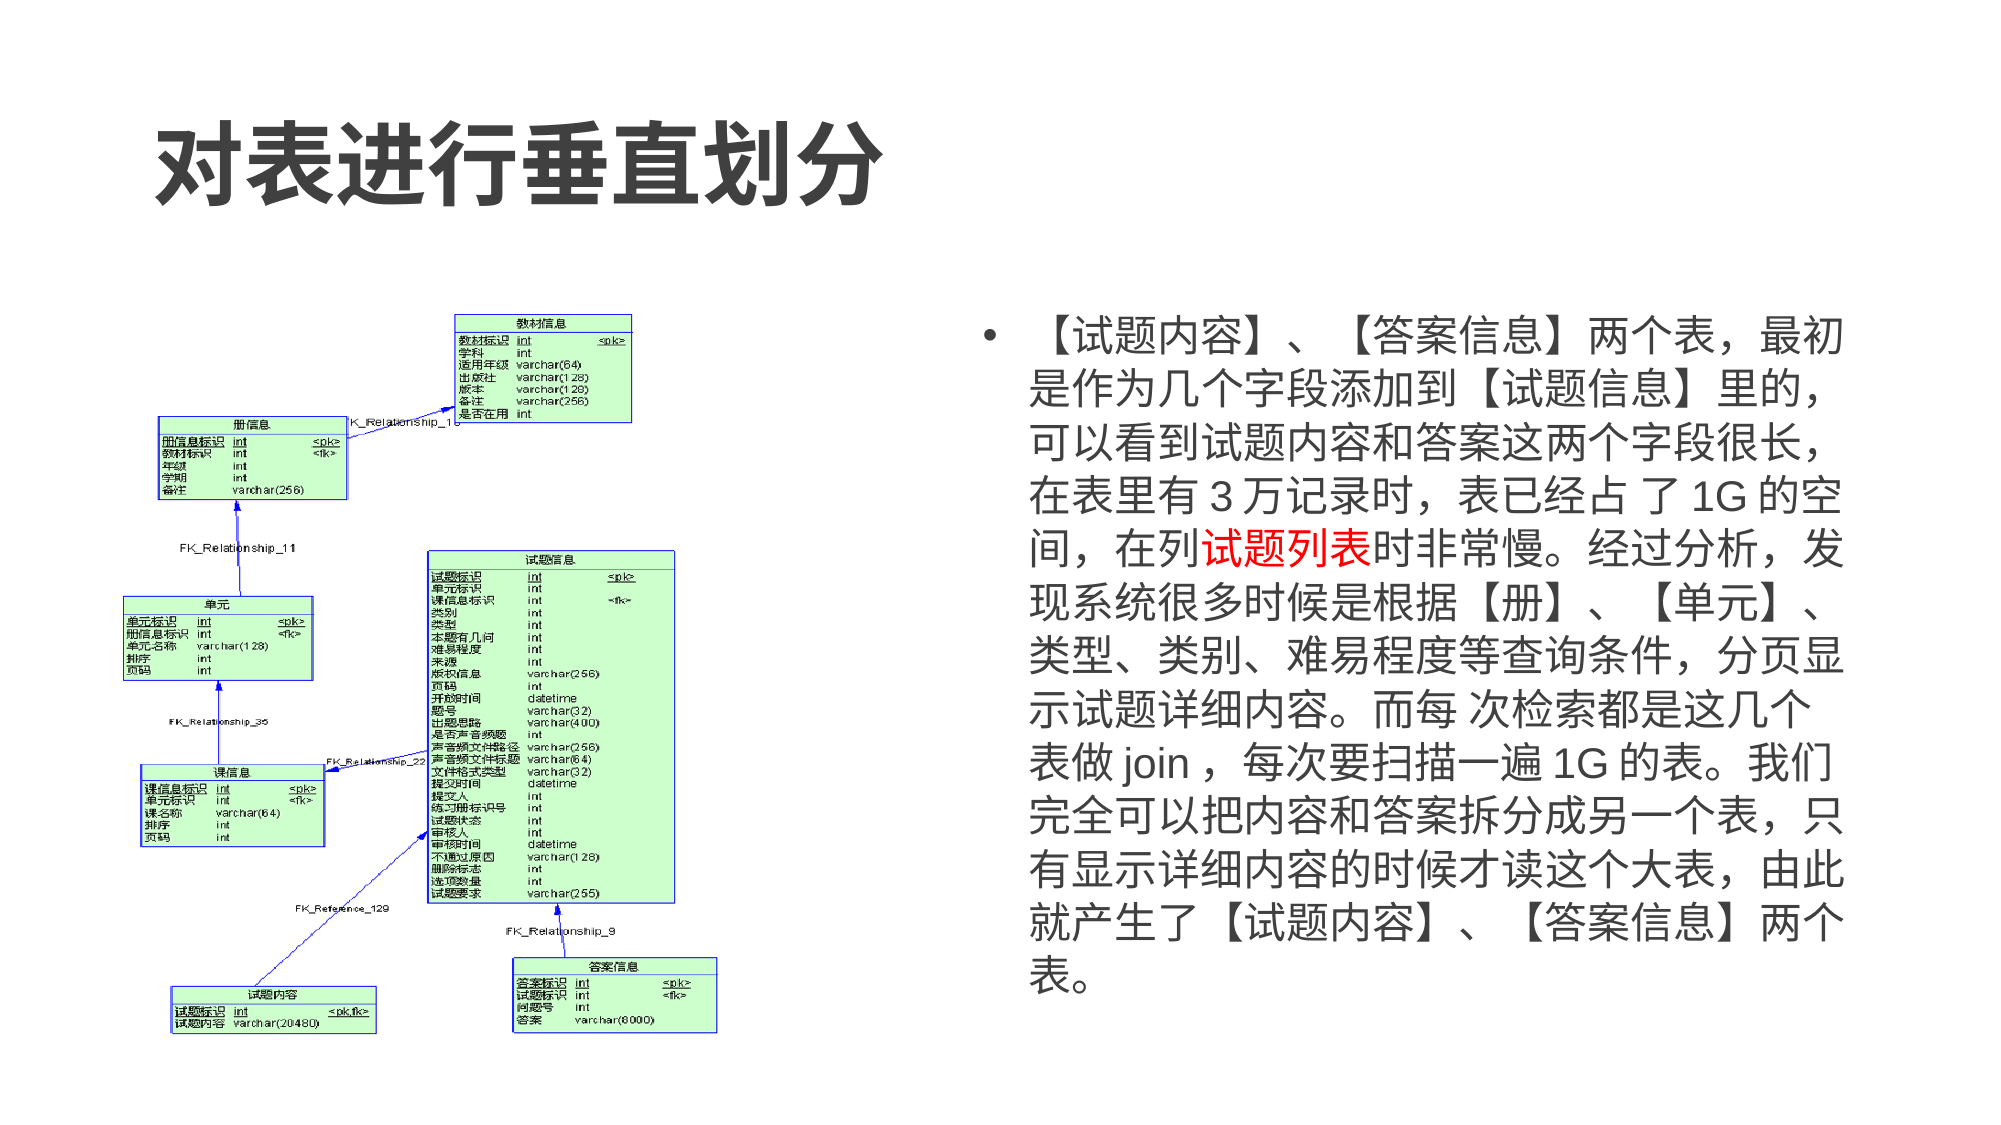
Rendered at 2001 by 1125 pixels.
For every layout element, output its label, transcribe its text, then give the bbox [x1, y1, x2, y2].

picture [123, 314, 721, 1035]
list 【试题内容】、【答案信息】两个表，最初是作为几个字段添加到【试题信息】里的，可以看到试题内容和答案这两个字段很长，在表里有3万记录时，表已经占 了1G的空间，在列试题列表时非常慢。经过分析，发现系统很多时候是根据【册】、【单元】、类型、类别、难易程度等查询条件，分页显示试题详细内容。而每 次检索都是这几个表做join，每次要扫描一遍1G的表。我们完全可以把内容和答案拆分成另一个表，只有显示详细内容的时候才读这个大表，由此 就产生了【试题内容】、【答案信息】两个表。 [967, 299, 1863, 1014]
title 对表进行垂直划分 [137, 59, 1863, 278]
